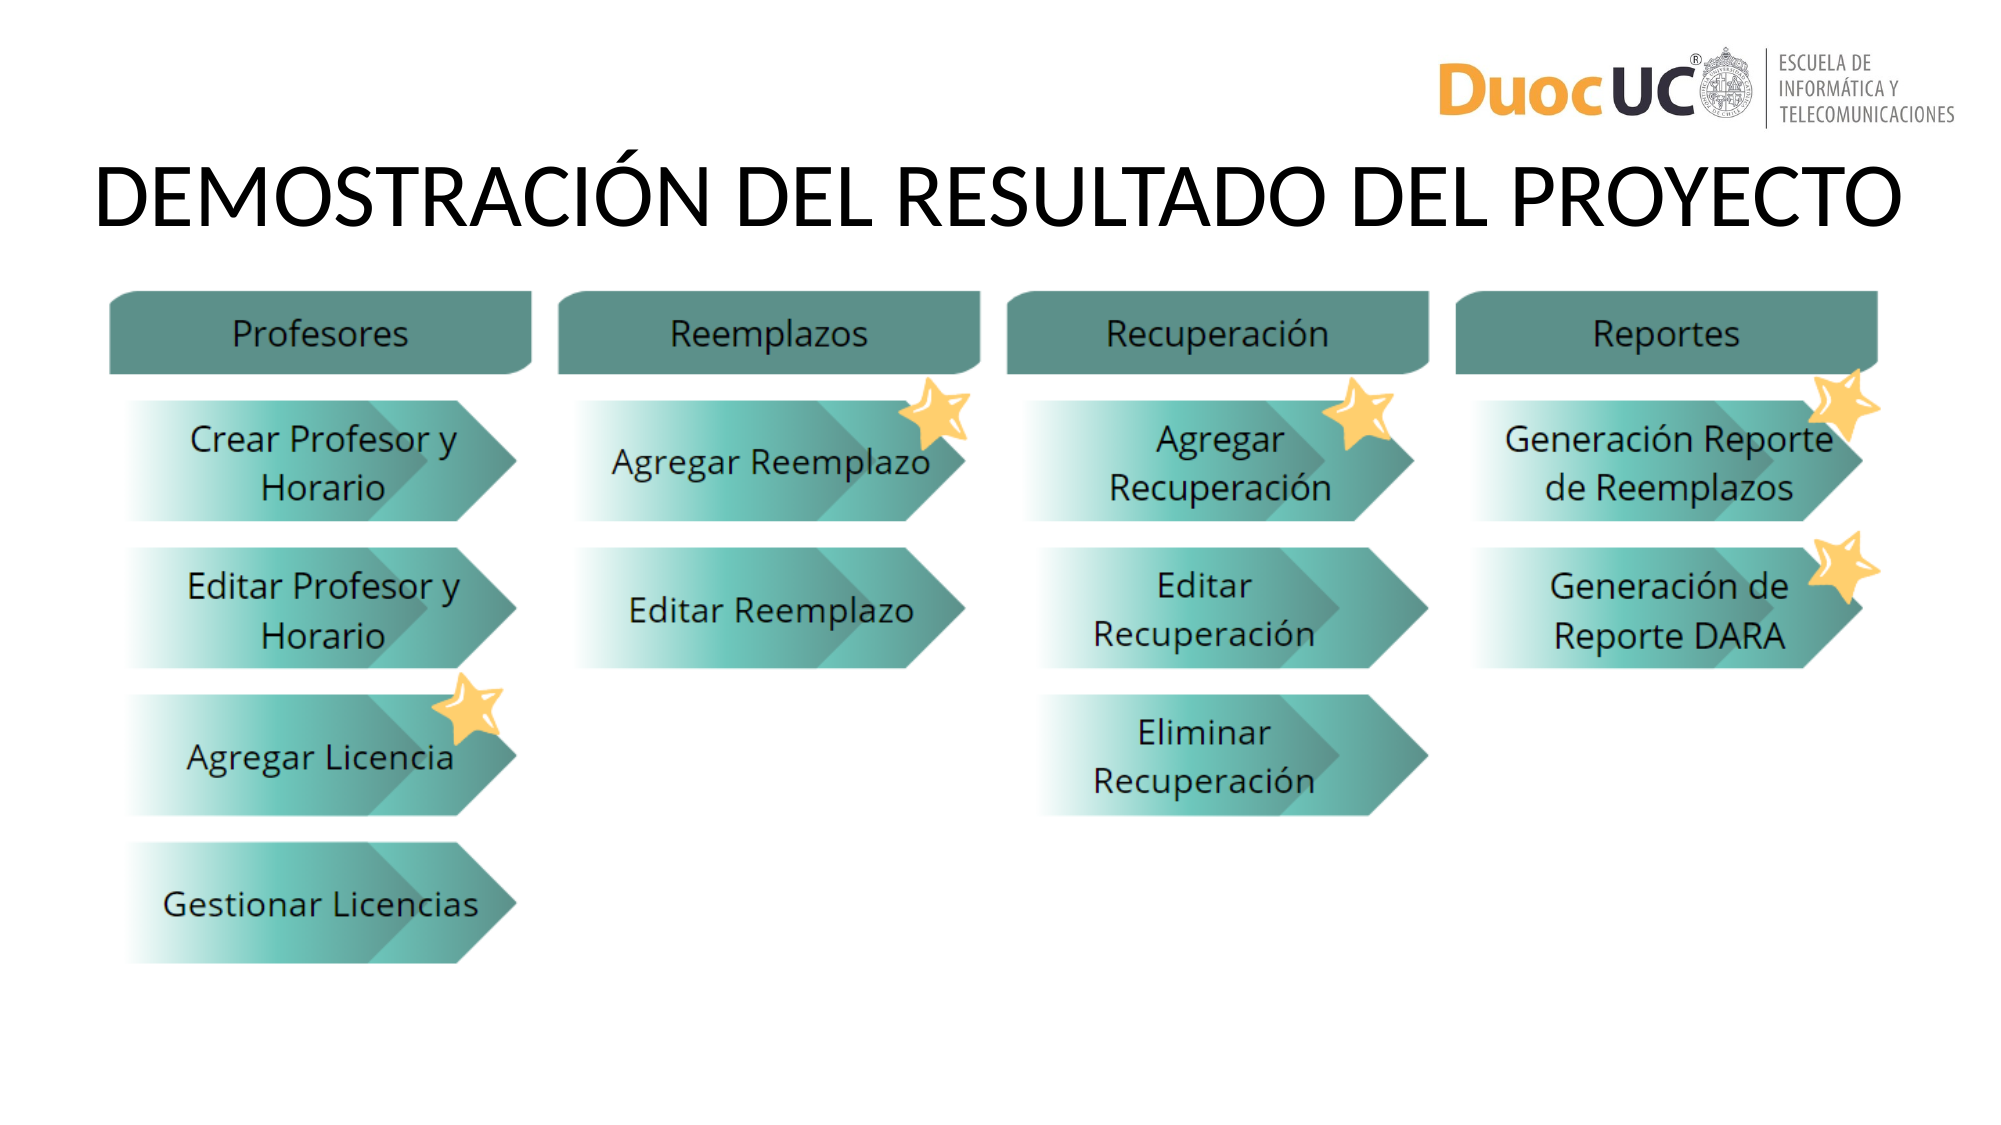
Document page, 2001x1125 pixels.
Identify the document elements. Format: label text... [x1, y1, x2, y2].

text_box DEMOSTRACIÓN DEL RESULTADO DEL PROYECTO [0, 127, 2000, 313]
picture [89, 251, 1911, 1058]
picture [1438, 33, 1955, 164]
